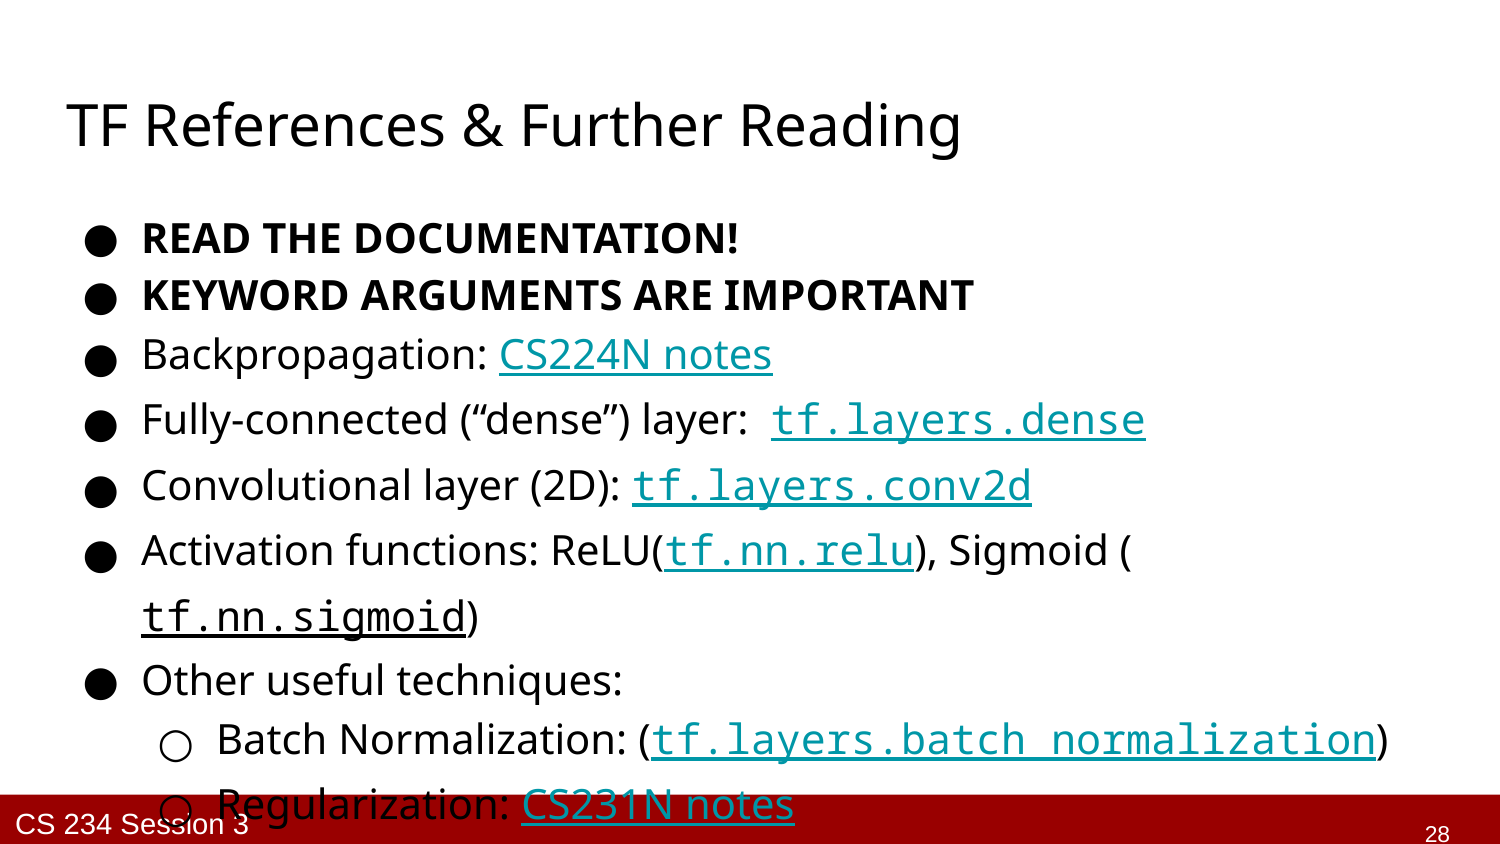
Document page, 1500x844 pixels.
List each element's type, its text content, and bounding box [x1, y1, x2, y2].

slide_number ‹#› [1383, 793, 1492, 844]
title TF References & Further Reading [51, 72, 1449, 167]
list READ THE DOCUMENTATION! KEYWORD ARGUMENTS ARE IMPORTANT Backpropagation: CS224N notes Fully-connected (“dense”) layer: tf.layers.dense Convolutional layer (2D): tf.layers.conv2d Activation functions: ReLU(tf.nn.relu), Sigmoid (tf.nn.sigmoid) Other useful techniques: Batch Normalization: (tf.layers.batch_normalization) Regularization: CS231N notes L1 / L2 regularization, Dropout [51, 189, 1470, 750]
slide_number CS 234 Session 3 [0, 796, 472, 844]
